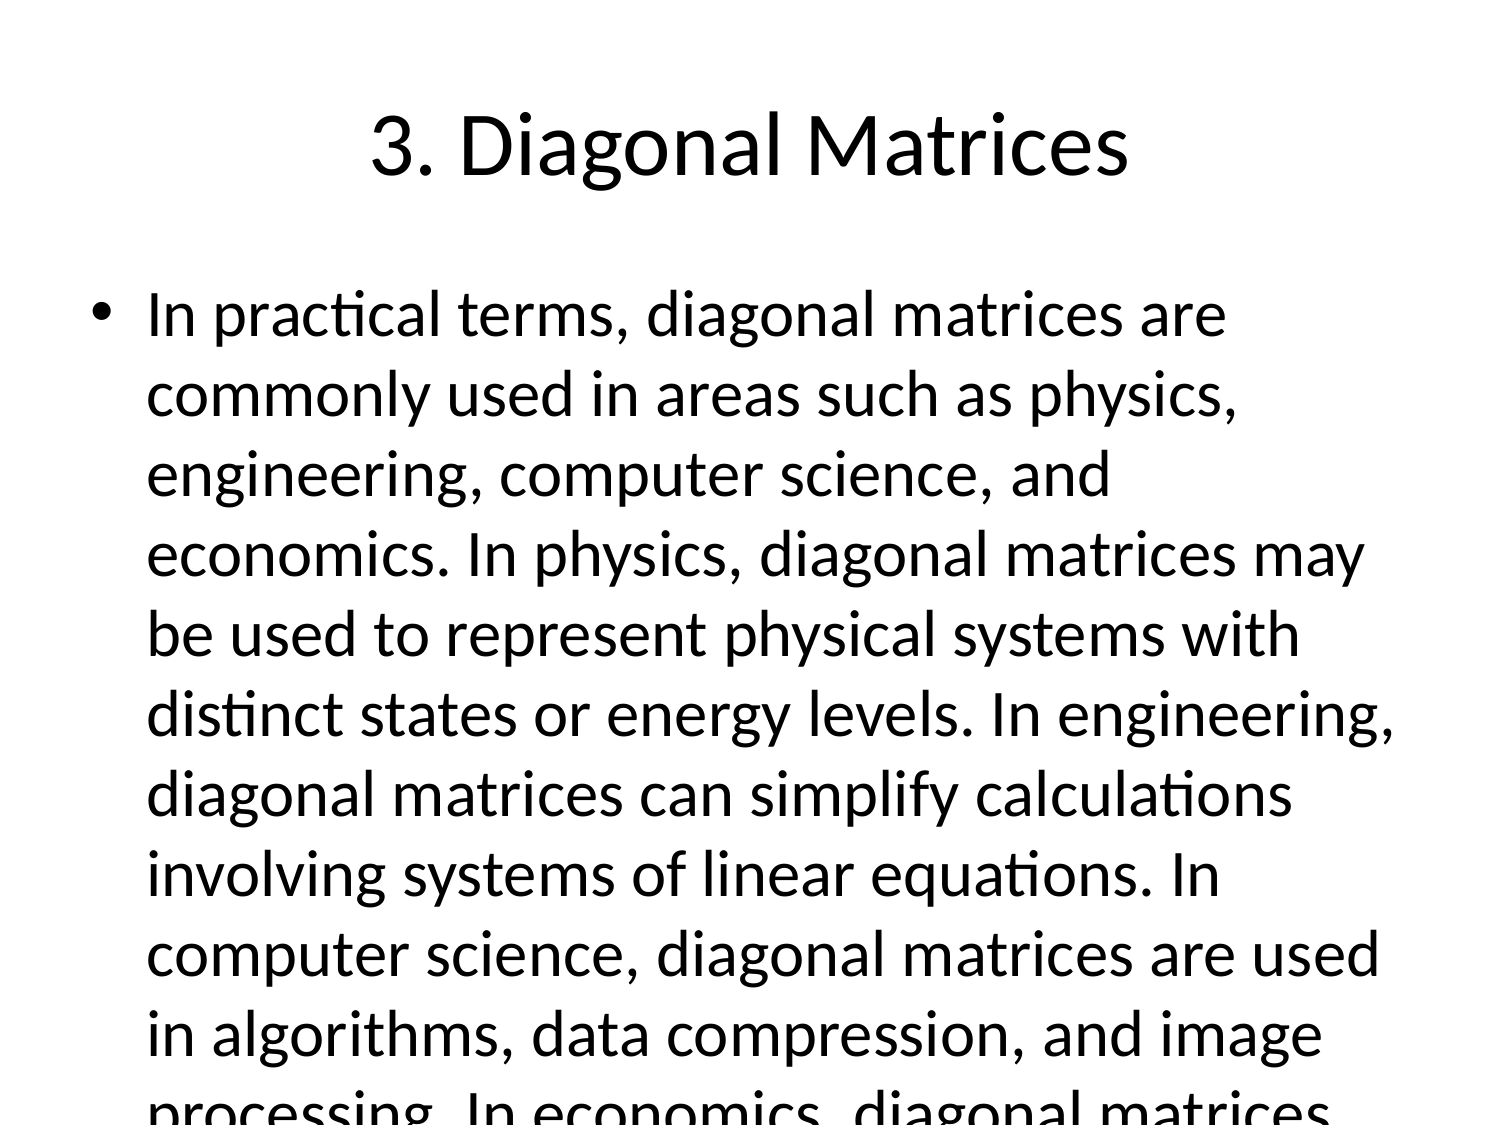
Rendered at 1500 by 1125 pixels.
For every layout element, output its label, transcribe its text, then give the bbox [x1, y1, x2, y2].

title 3. Diagonal Matrices [75, 45, 1425, 233]
list In practical terms, diagonal matrices are commonly used in areas such as physics, engineering, computer science, and economics. In physics, diagonal matrices may be used to represent physical systems with distinct states or energy levels. In engineering, diagonal matrices can simplify calculations involving systems of linear equations. In computer science, diagonal matrices are used in algorithms, data compression, and image processing. In economics, diagonal matrices can be used in models that involve multi-dimensional data analysis. [75, 262, 1425, 1005]
